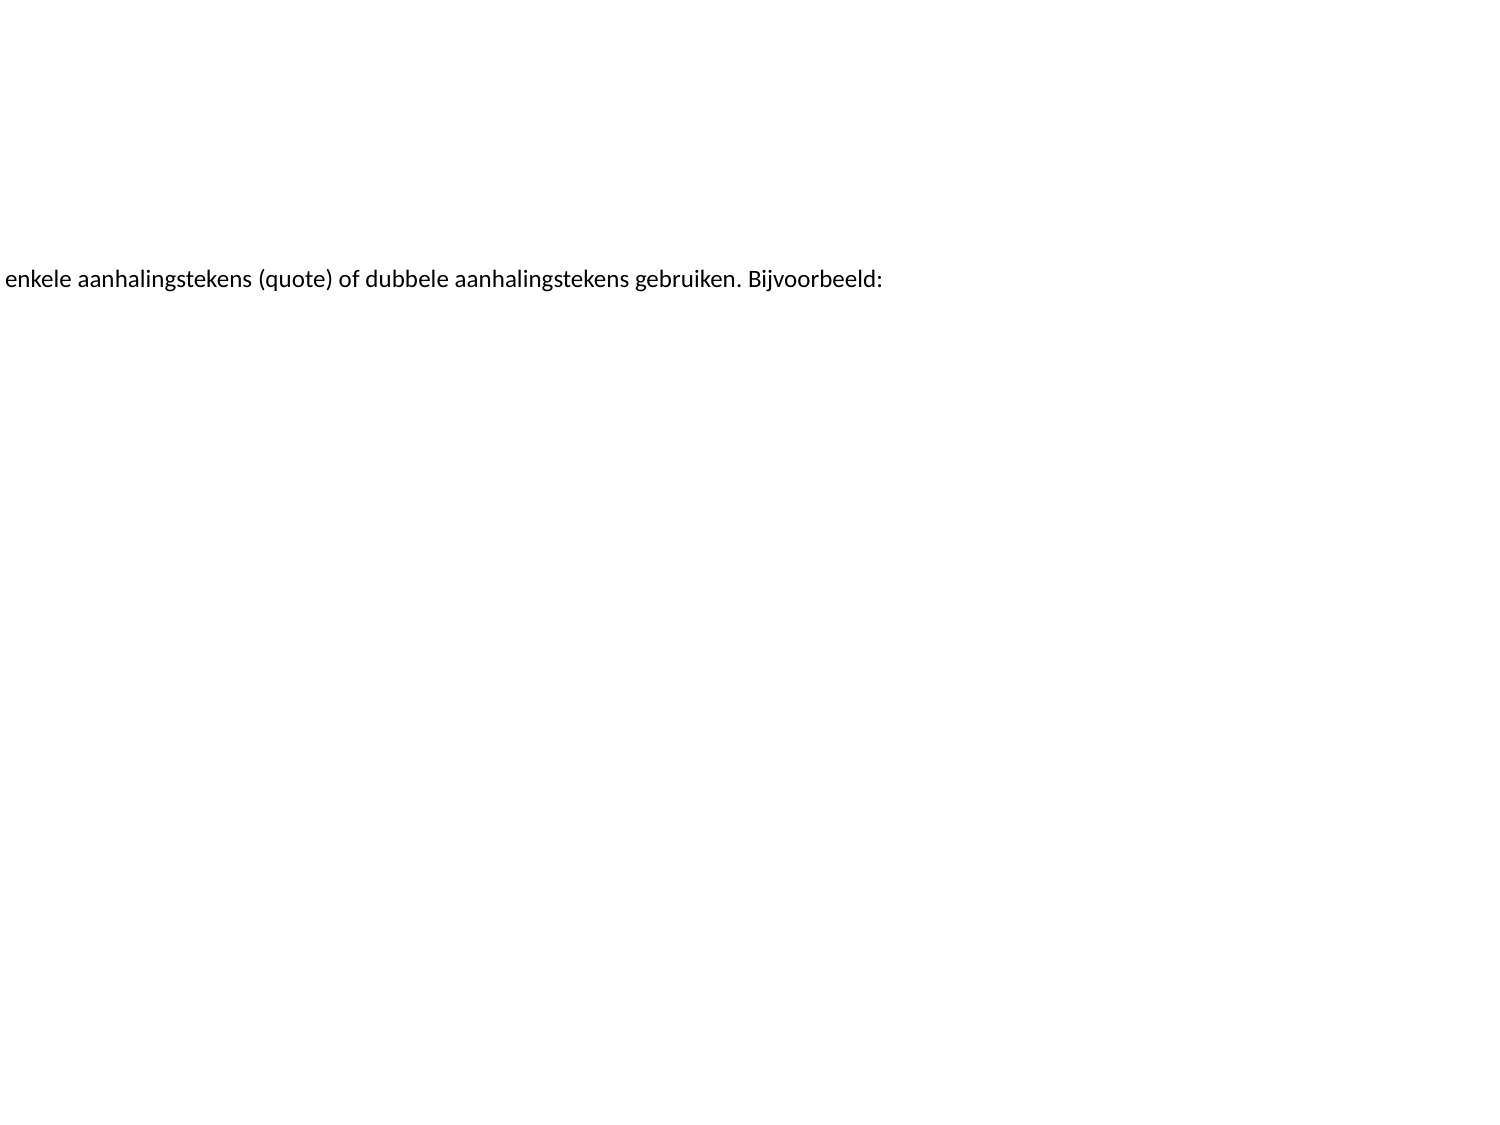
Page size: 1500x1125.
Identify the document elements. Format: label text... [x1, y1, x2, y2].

text_box Info: ## Een string maken Om een string in Python te maken, moet je enkele aanhalingstekens (quote) of dubbele aanhalingstekens gebruiken. Bijvoorbeeld: [0, 149, 902, 330]
